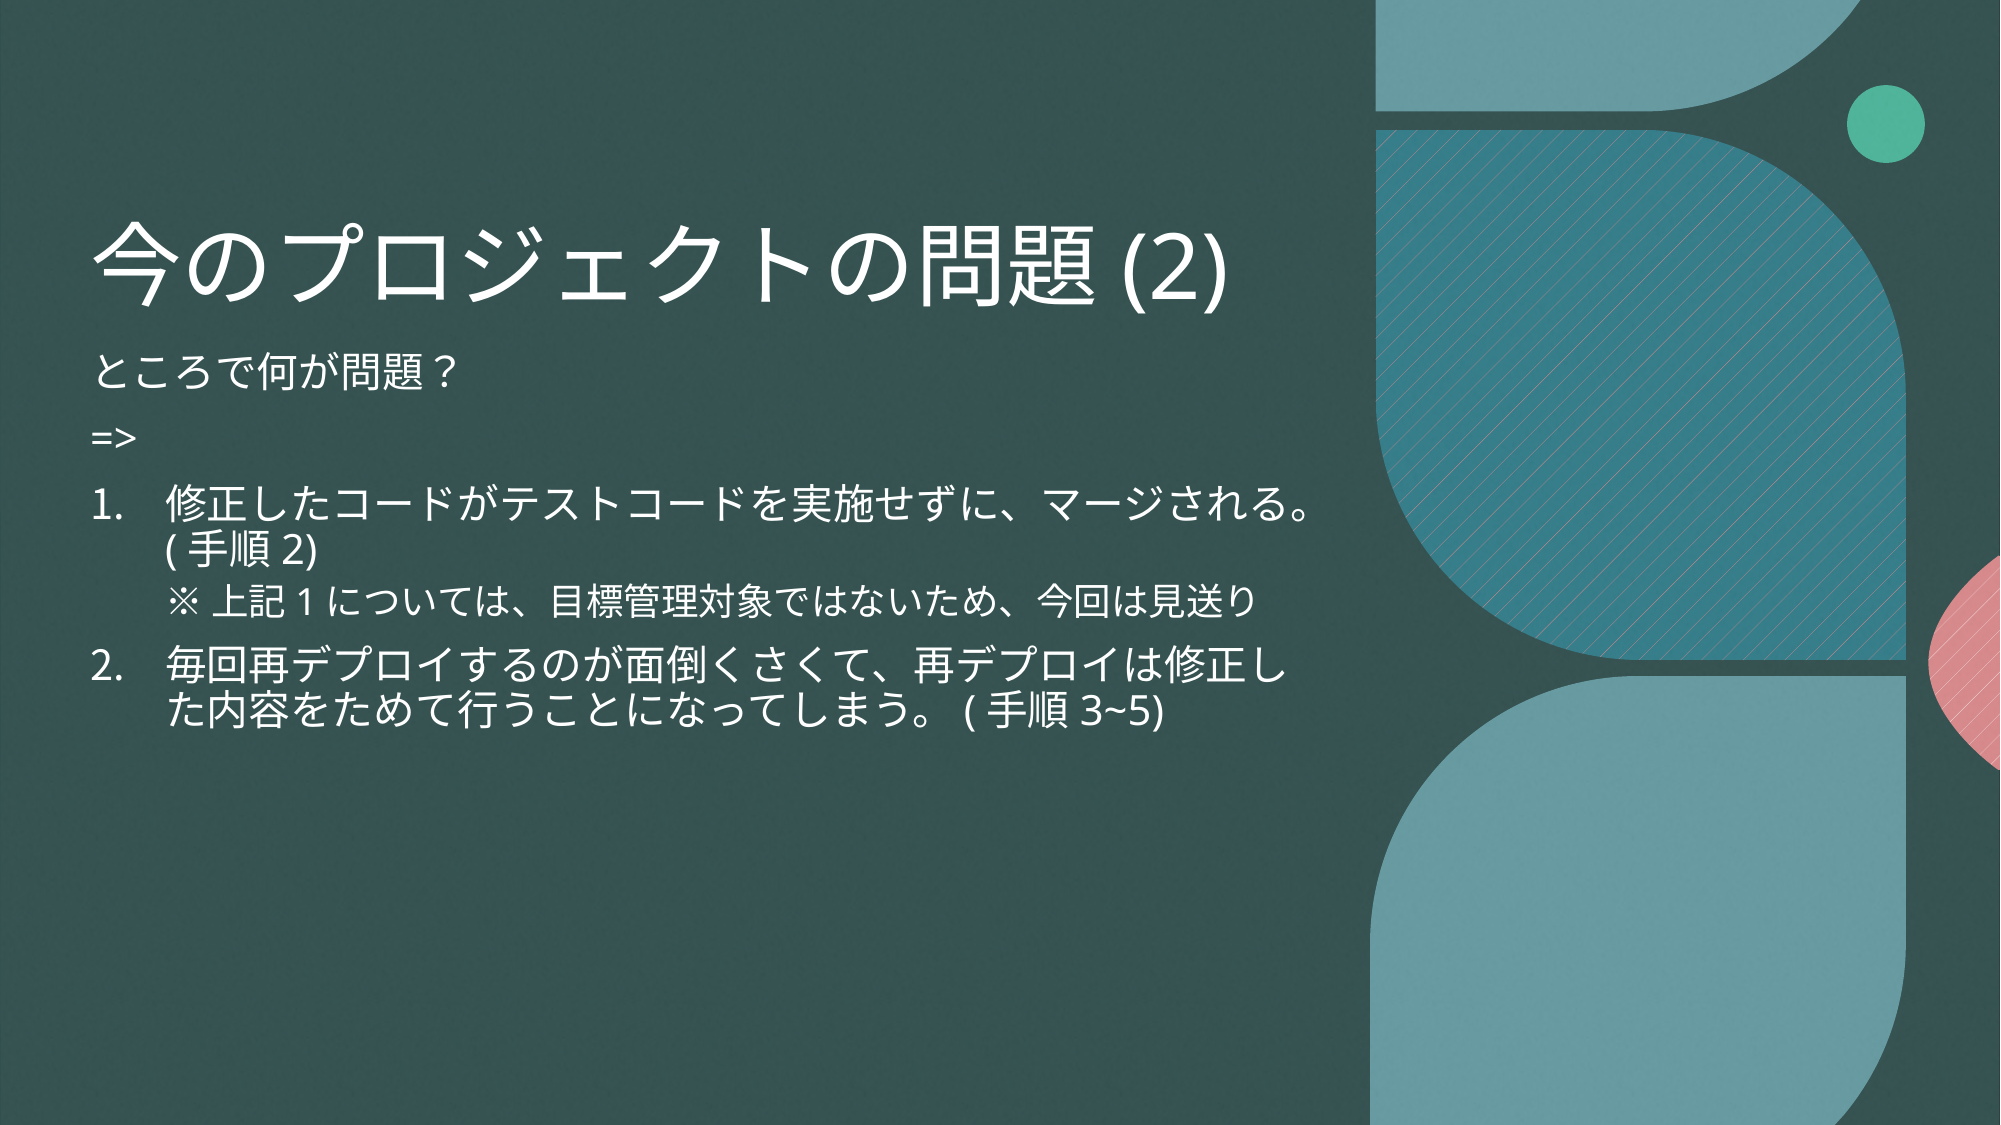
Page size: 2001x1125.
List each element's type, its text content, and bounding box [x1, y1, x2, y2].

list ところで何が問題？ => 修正したコードがテストコードを実施せずに、マージされる。(手順2) ※上記1については、目標管理対象ではないため、今回は見送り 毎回再デプロイするのが面倒くさくて、再デプロイは修正した内容をためて行うことになってしまう。(手順3~5) [75, 343, 1336, 1014]
title 今のプロジェクトの問題(2) [75, 109, 1336, 327]
